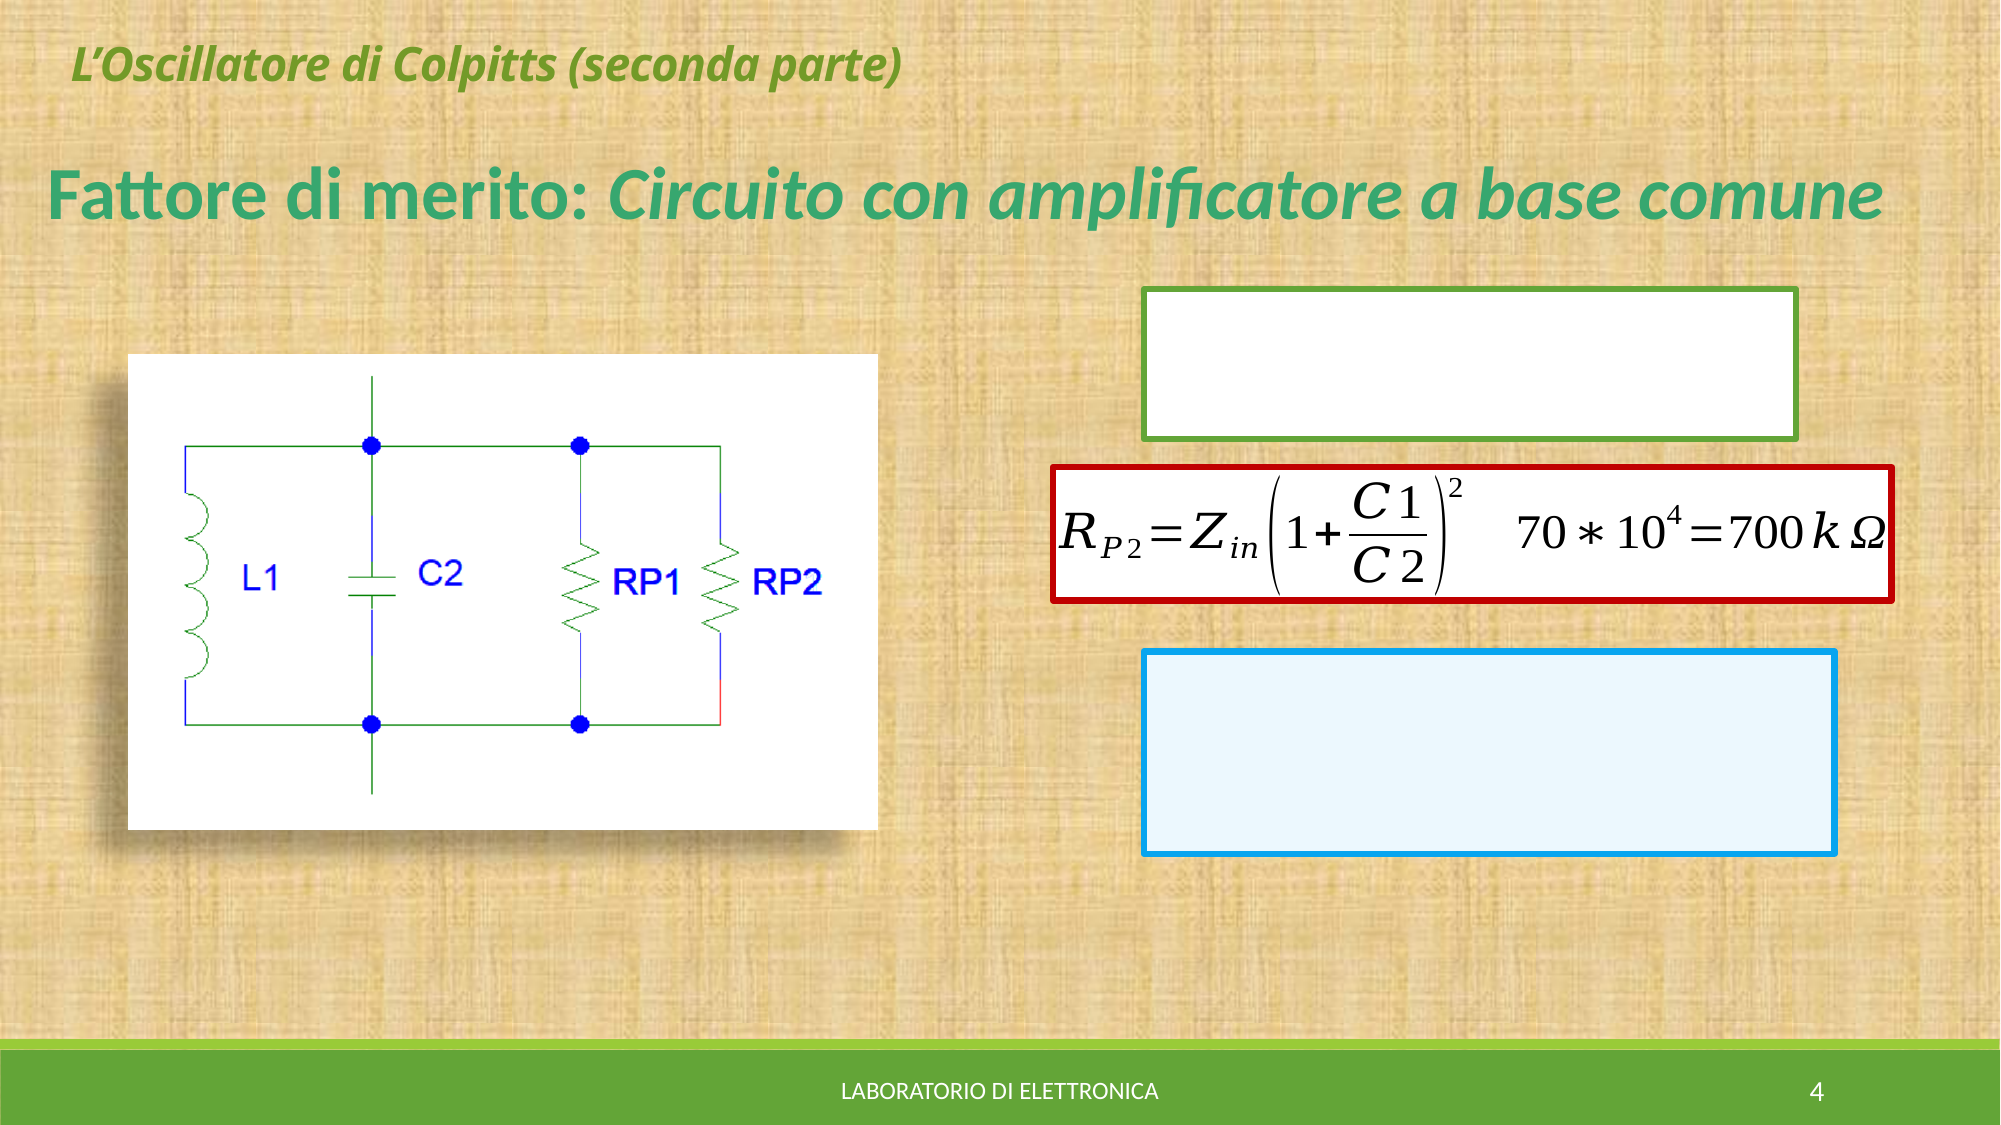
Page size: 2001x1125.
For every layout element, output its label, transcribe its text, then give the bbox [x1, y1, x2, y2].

slide_number 4 [1624, 1059, 1840, 1120]
picture [0, 0, 2001, 1125]
text_box Fattore di merito: Circuito con amplificatore a base comune [32, 136, 1993, 242]
text_box L’Oscillatore di Colpitts (seconda parte) [55, 35, 921, 130]
footer Laboratorio di Elettronica [604, 1059, 1396, 1120]
